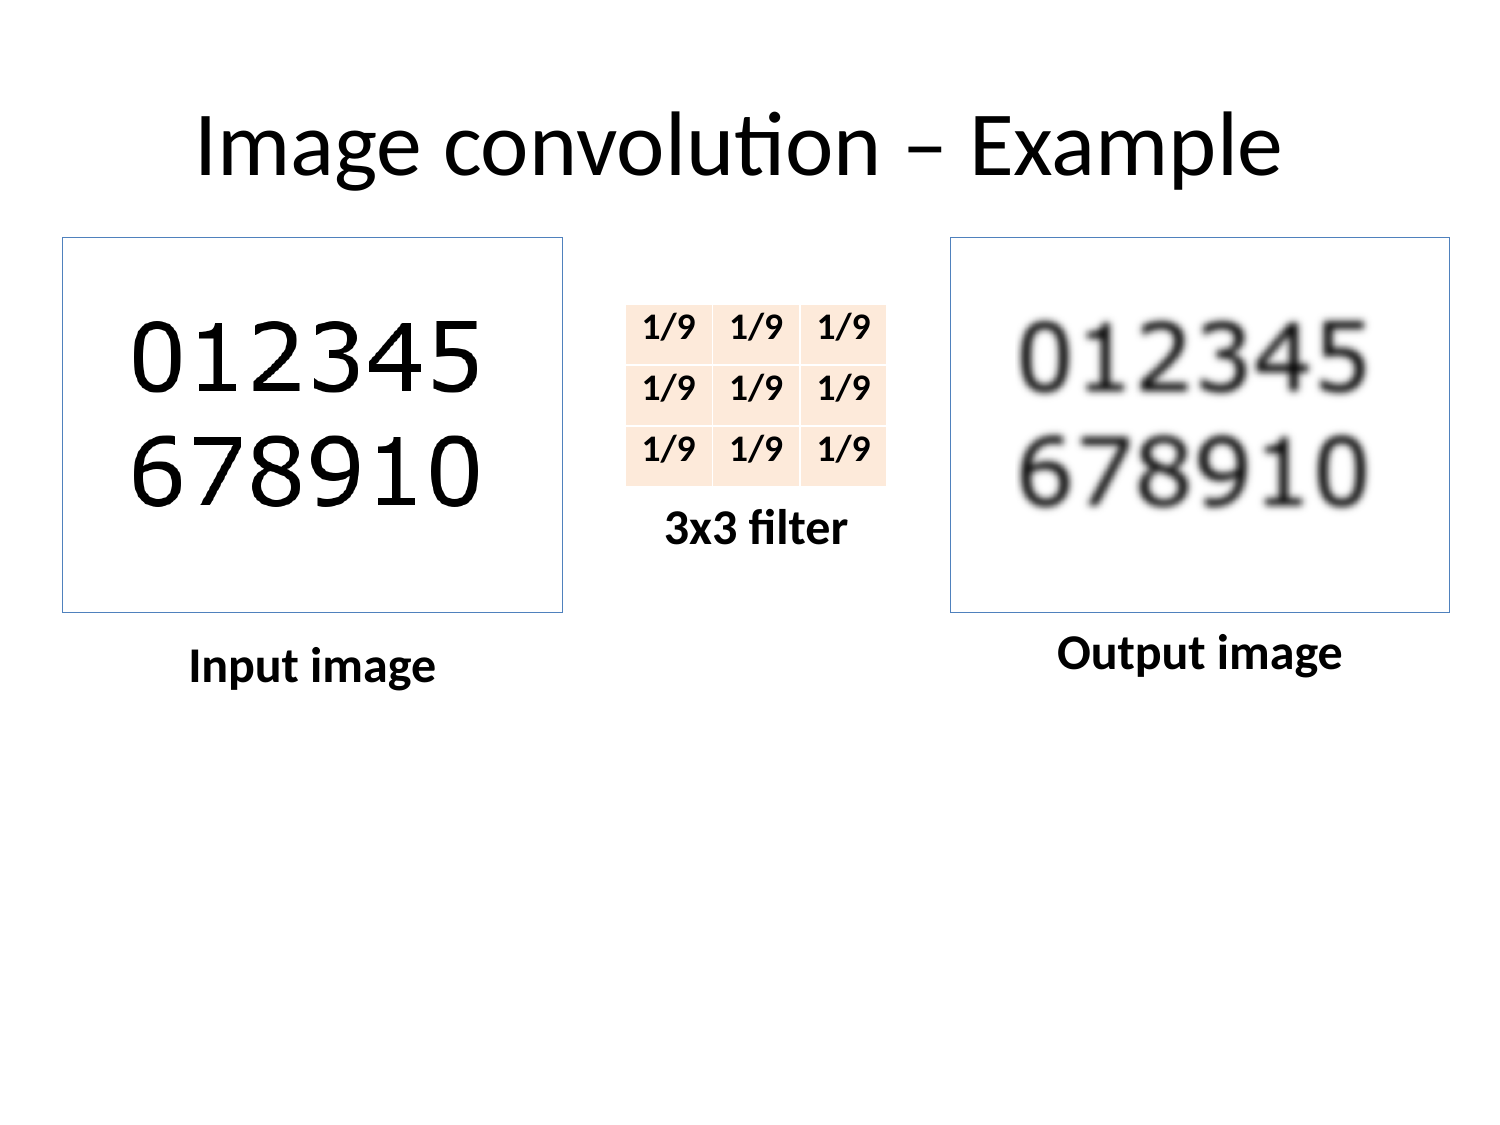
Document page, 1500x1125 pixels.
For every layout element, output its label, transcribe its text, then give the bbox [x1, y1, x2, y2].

title Image convolution – Example [75, 45, 1425, 233]
picture [62, 237, 563, 613]
picture [949, 237, 1451, 613]
table_header 1/9 [801, 305, 886, 364]
table_cell 1/9 [626, 366, 712, 425]
table_cell 1/9 [713, 366, 799, 425]
table_cell 1/9 [801, 427, 886, 486]
text_box Output image [950, 620, 1450, 688]
text_box Input image [62, 624, 563, 700]
table_header 1/9 [713, 305, 799, 364]
table_cell 1/9 [713, 427, 799, 486]
text_box 3x3 filter [624, 486, 888, 562]
table_cell 1/9 [801, 366, 886, 425]
table_cell 1/9 [626, 427, 712, 486]
table_header 1/9 [626, 305, 712, 364]
